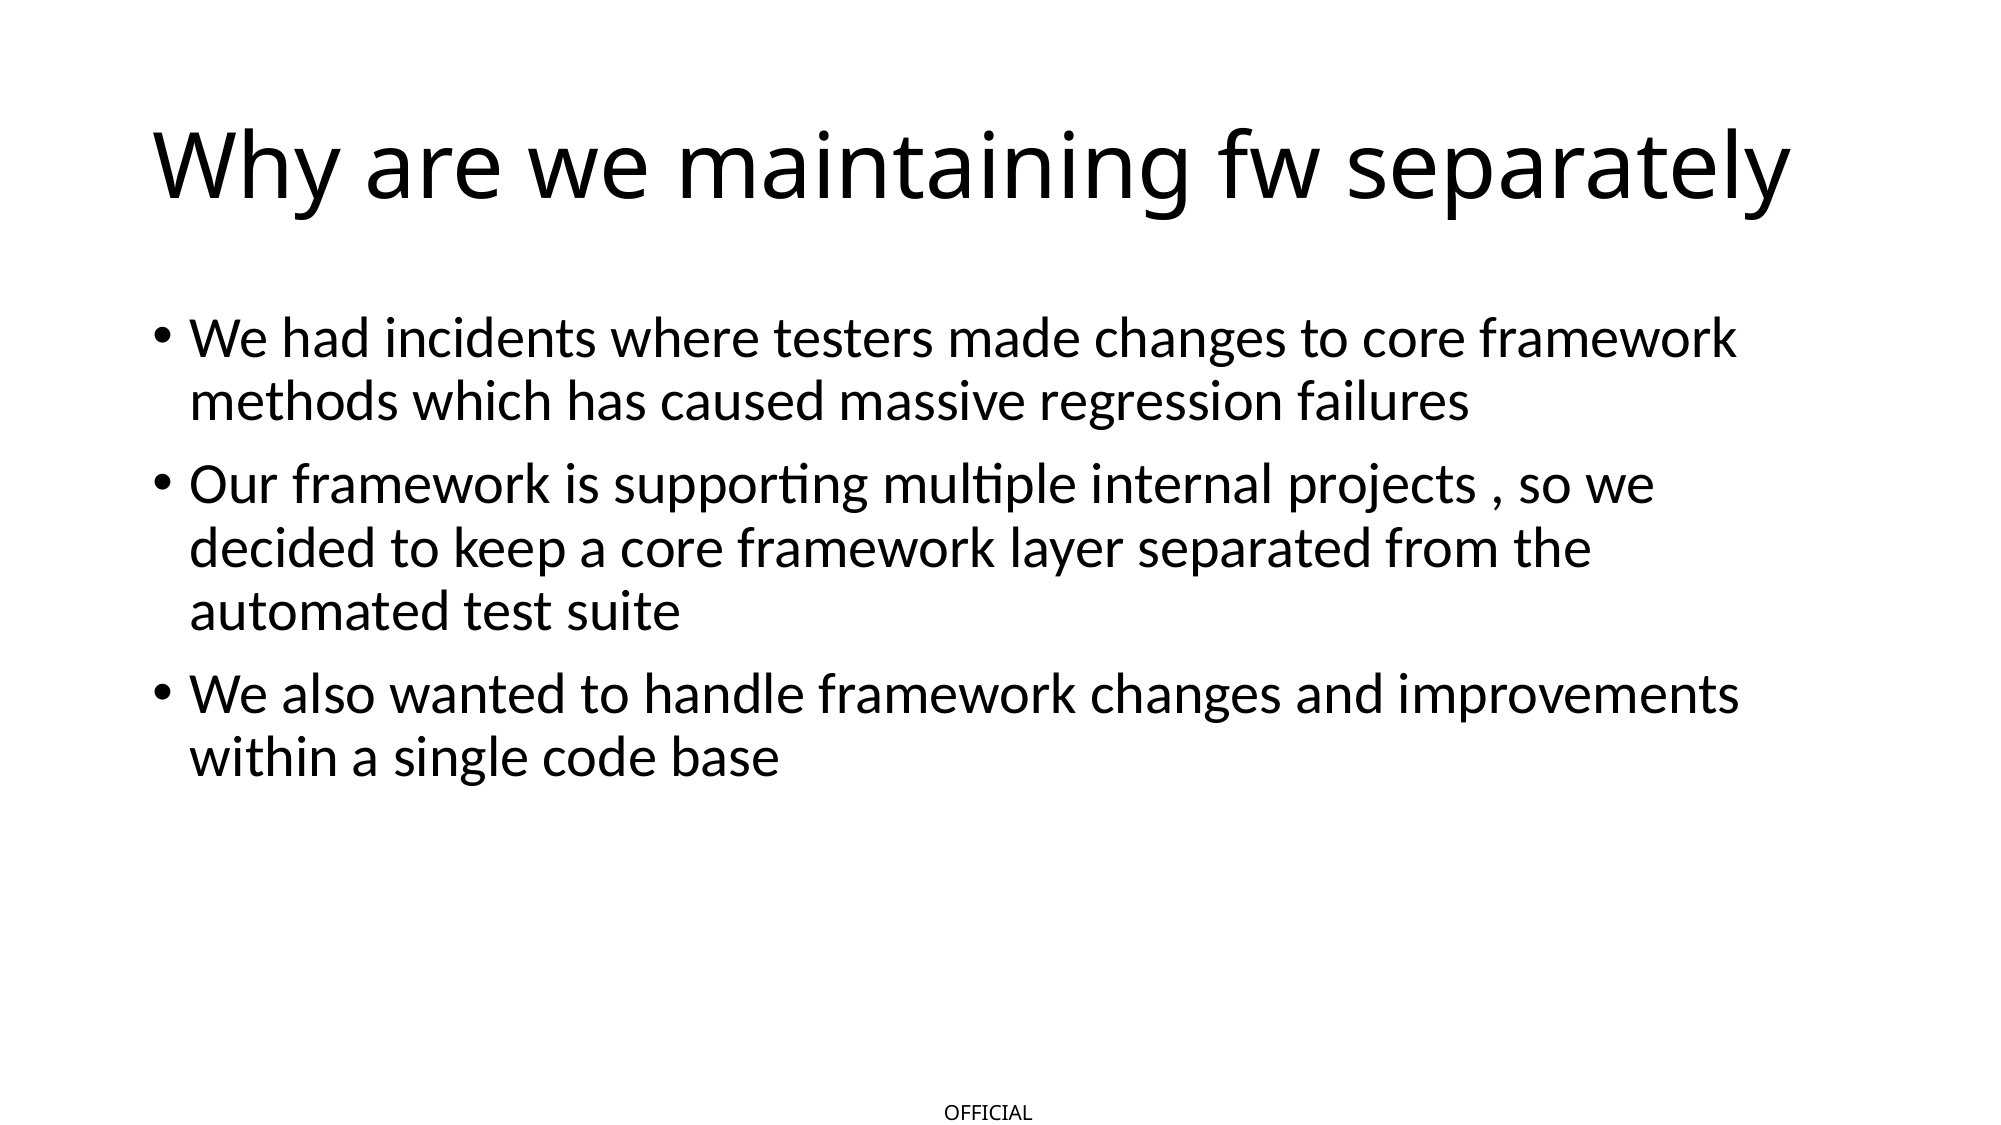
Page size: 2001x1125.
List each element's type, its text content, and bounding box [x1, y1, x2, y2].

title Why are we maintaining fw separately [137, 59, 1863, 278]
list We had incidents where testers made changes to core framework methods which has caused massive regression failures Our framework is supporting multiple internal projects , so we decided to keep a core framework layer separated from the automated test suite We also wanted to handle framework changes and improvements within a single code base [137, 299, 1863, 1014]
